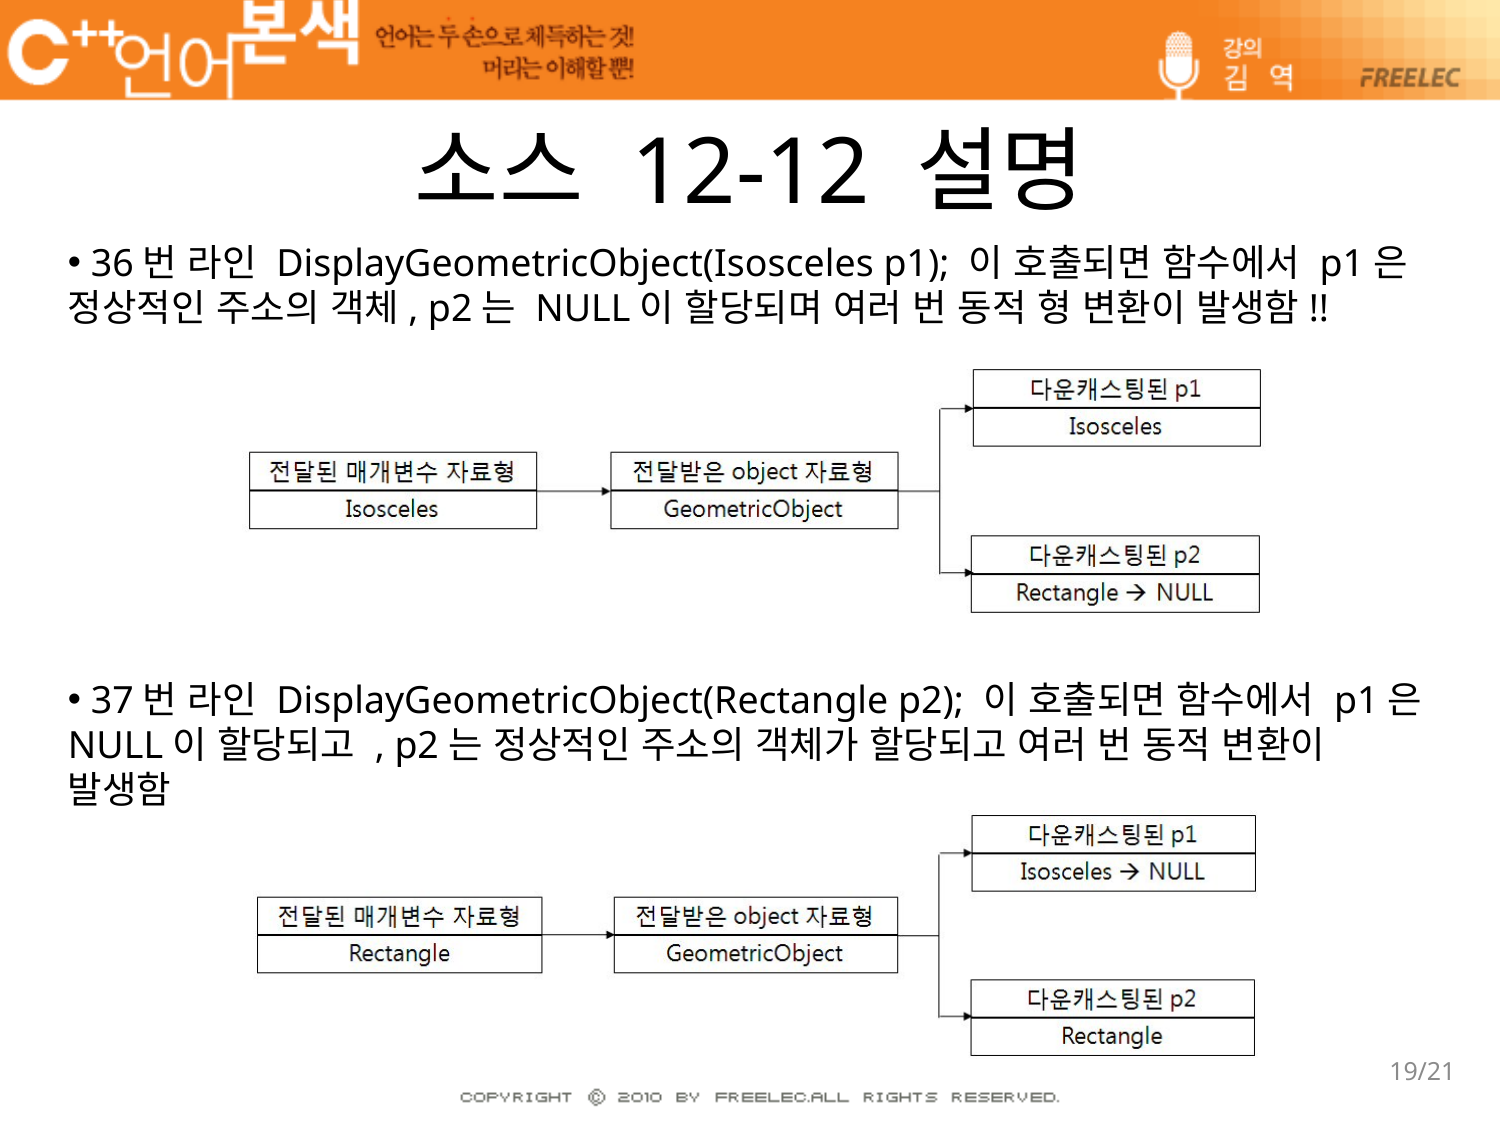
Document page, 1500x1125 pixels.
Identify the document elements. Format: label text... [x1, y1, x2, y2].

picture [0, 0, 1500, 1125]
title 소스 12-12 설명 [29, 101, 1471, 233]
slide_number 19/21 [1074, 1042, 1471, 1103]
text_box 37번 라인 DisplayGeometricObject(Rectangle p2); 이 호출되면 함수에서 p1은 NULL이 할당되고 , p2는 정상적인 주소의 객체가 할당되고 여러 번 동적 변환이 발생함 [53, 668, 1447, 819]
text_box 36번 라인 DisplayGeometricObject(Isosceles p1); 이 호출되면 함수에서 p1은 정상적인 주소의 객체, p2는 NULL이 할당되며 여러 번 동적 형 변환이 발생함!! [53, 231, 1447, 337]
